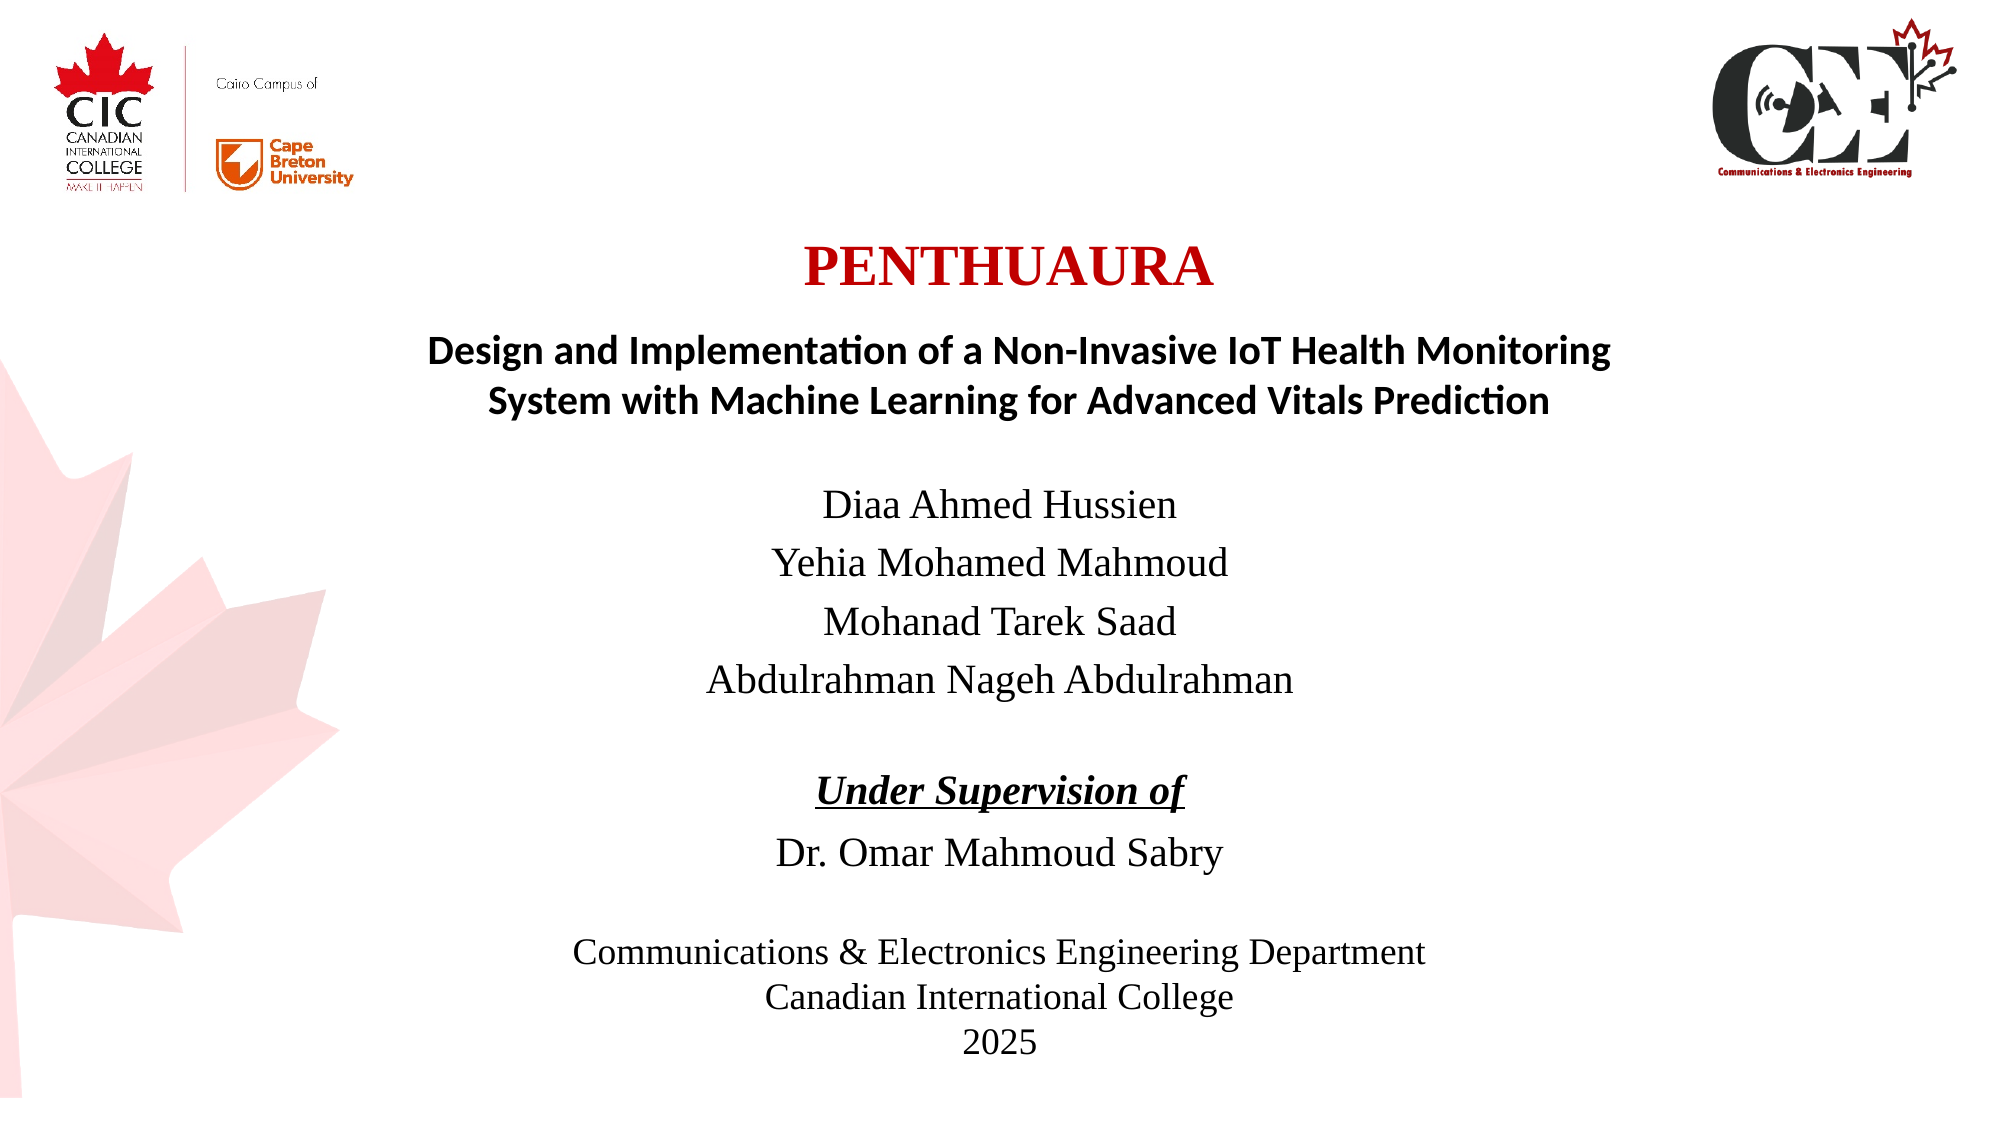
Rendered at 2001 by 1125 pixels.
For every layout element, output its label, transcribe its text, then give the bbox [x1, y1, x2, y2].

picture [1667, 8, 1984, 211]
text_box Design and Implementation of a Non-Invasive IoT Health Monitoring System with Machine Learning for Advanced Vitals Prediction [396, 315, 1644, 430]
text_box PENTHUAURA [389, 209, 1651, 305]
text_box Communications & Electronics Engineering Department Canadian International College 2025 [237, 919, 1763, 1070]
picture [53, 29, 356, 197]
text_box Diaa Ahmed Hussien Yehia Mohamed Mahmoud Mohanad Tarek Saad Abdulrahman Nageh Abdulrahman Under Supervision of Dr. Omar Mahmoud Sabry [0, 469, 2000, 883]
